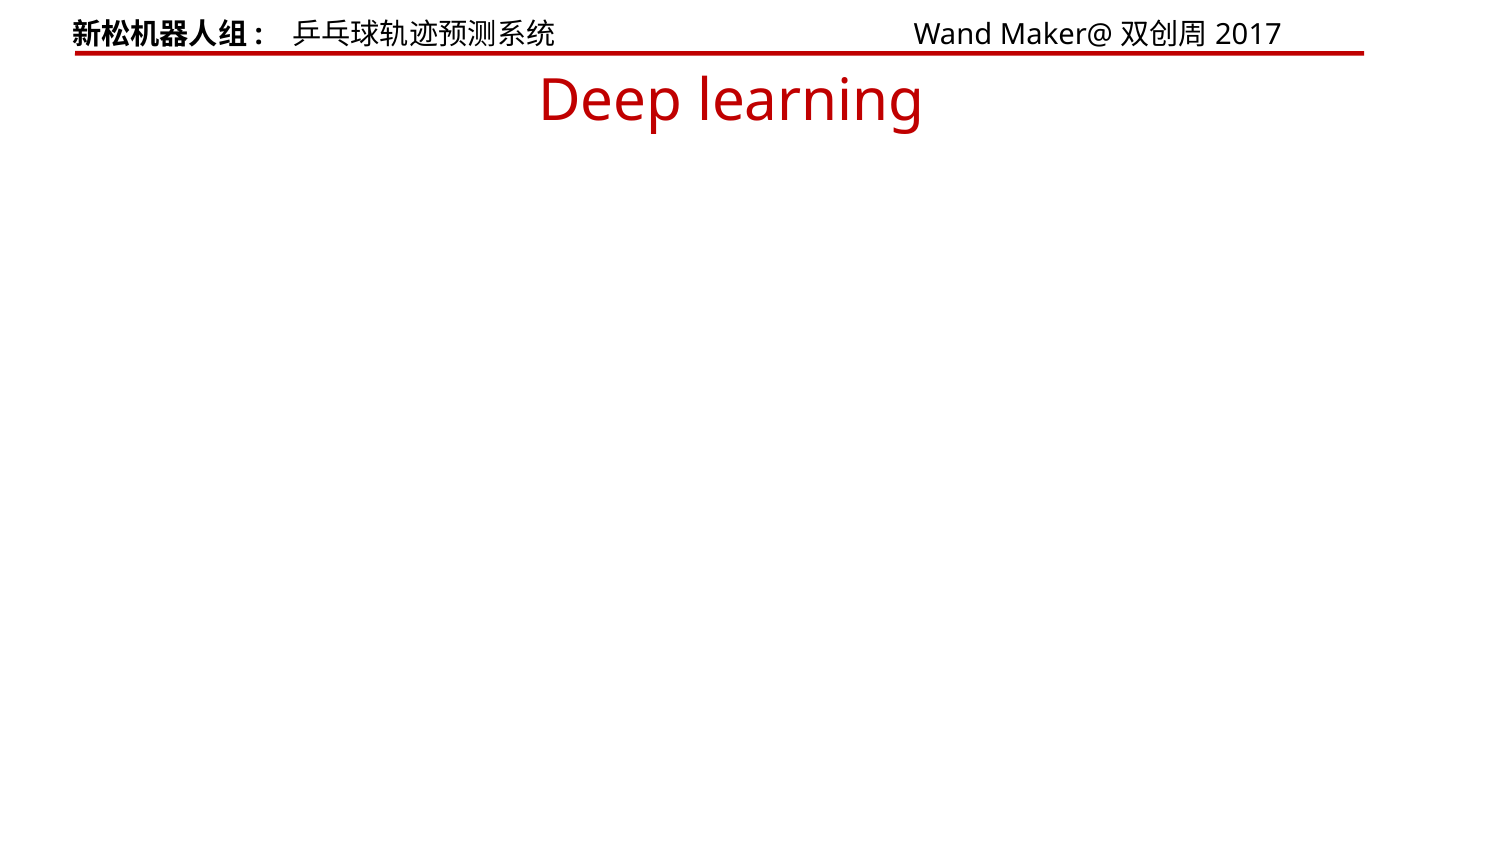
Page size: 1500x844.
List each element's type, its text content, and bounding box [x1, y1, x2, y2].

title Deep learning [93, 63, 1369, 132]
